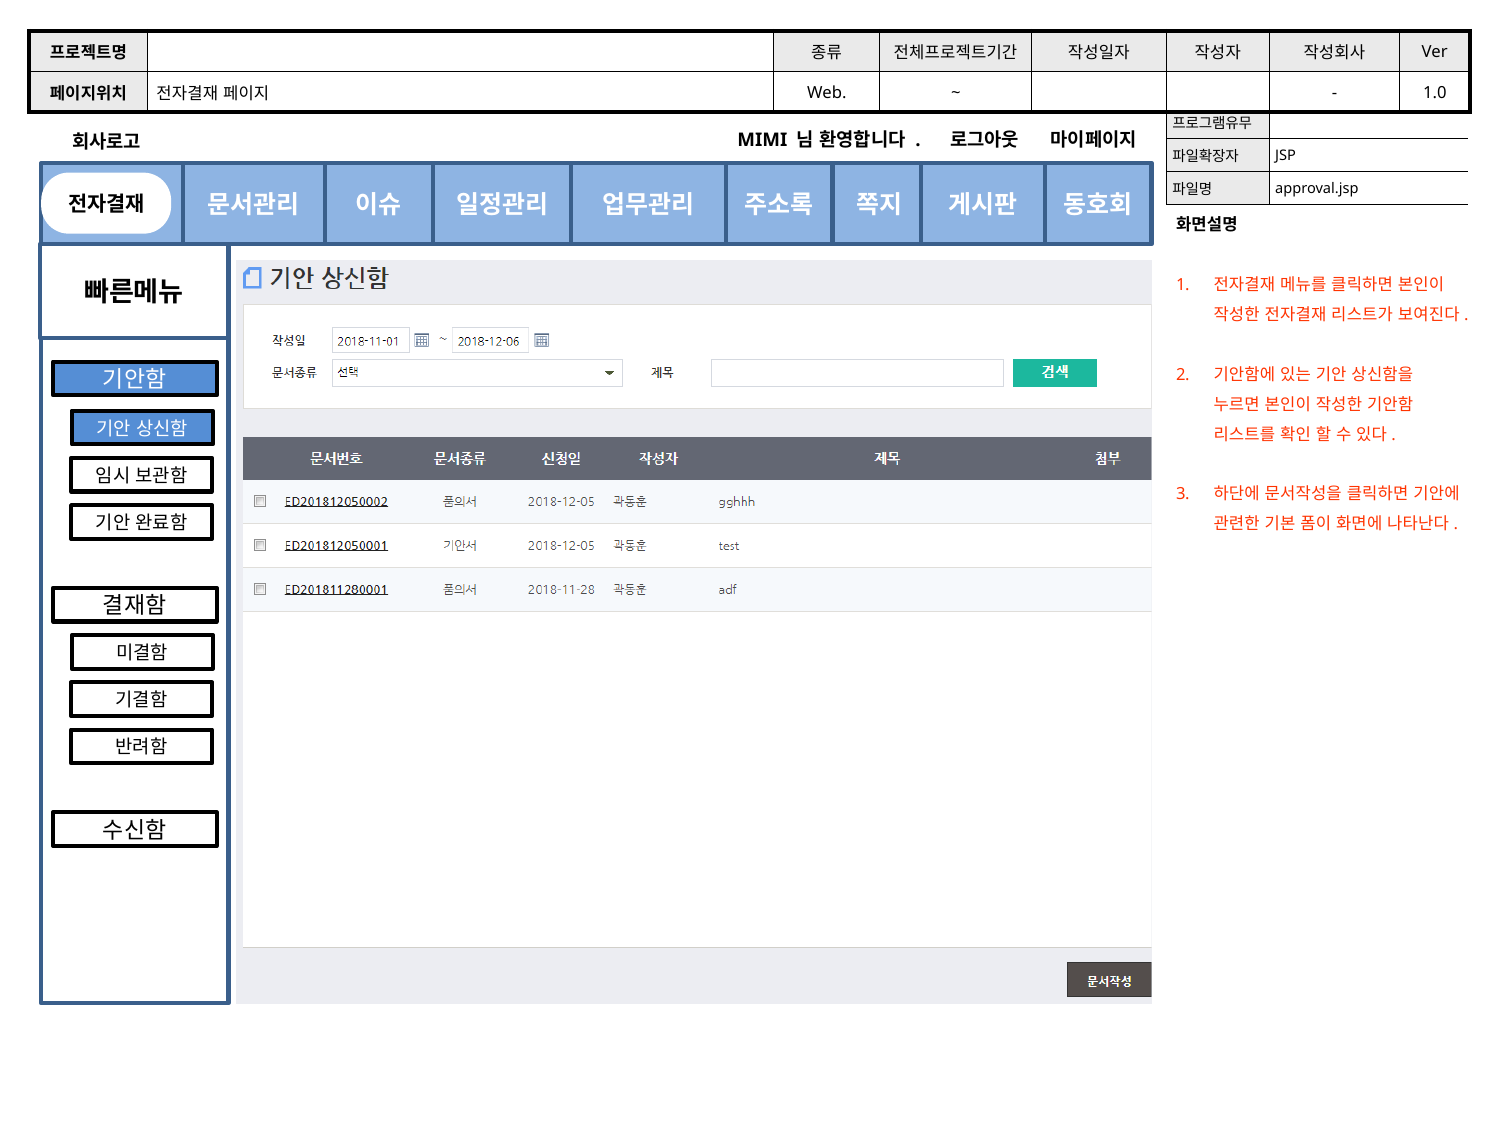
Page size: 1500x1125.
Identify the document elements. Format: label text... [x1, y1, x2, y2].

text_box 반려함 [69, 728, 214, 765]
table_cell 전자결재 페이지 [148, 72, 773, 110]
table_header 작성자 [1167, 33, 1269, 71]
table_cell [1167, 72, 1269, 110]
table_header [1270, 114, 1468, 138]
text_box 기안 상신함 [70, 409, 215, 446]
table_cell 파일확장자 [1167, 139, 1269, 171]
table_header 종류 [774, 33, 879, 71]
text_box 기안함 [51, 360, 219, 397]
table_cell 1.0 [1400, 72, 1468, 110]
table_cell approval.jsp [1270, 172, 1468, 204]
text_box 화면설명 전자결재 메뉴를 클릭하면 본인이 작성한 전자결재 리스트가 보여진다. 기안함에 있는 기안 상신함을 누르면 본인이 작성한 기안함 리스트를 확인 할 수 있다. 하단에 문서작성을 클릭하면 기안에 관련한 기본 폼이 화면에 나타난다. [1167, 196, 1471, 1094]
table_header 전체프로젝트기간 [880, 33, 1031, 71]
text_box [39, 340, 230, 1005]
table_cell ~ [880, 72, 1031, 110]
table_header Ver [1400, 33, 1468, 71]
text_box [40, 162, 1152, 245]
picture [235, 260, 1152, 1004]
text_box 회사로고 [44, 122, 158, 160]
table_cell 페이지위치 [31, 72, 147, 110]
text_box 기안 완료함 [69, 503, 214, 541]
table_cell - [1270, 72, 1399, 110]
table_header 프로그램유무 [1167, 114, 1269, 138]
text_box 빠른메뉴 [38, 252, 230, 340]
table_cell Web. [774, 72, 879, 110]
table_header 작성회사 [1270, 33, 1399, 71]
text_box 미결함 [70, 633, 215, 671]
table_header 프로젝트명 [31, 33, 147, 71]
table_header 작성일자 [1032, 33, 1166, 71]
text_box MIMI 님 환영합니다 . 로그아웃 마이페이지 [642, 126, 1154, 151]
text_box 결재함 [51, 586, 219, 624]
table_cell [1032, 72, 1166, 110]
text_box 수신함 [51, 810, 219, 848]
text_box 임시 보관함 [69, 456, 214, 494]
table_cell JSP [1270, 139, 1468, 171]
table_header [148, 33, 773, 71]
table_cell 파일명 [1167, 172, 1269, 204]
text_box 기결함 [69, 680, 214, 718]
